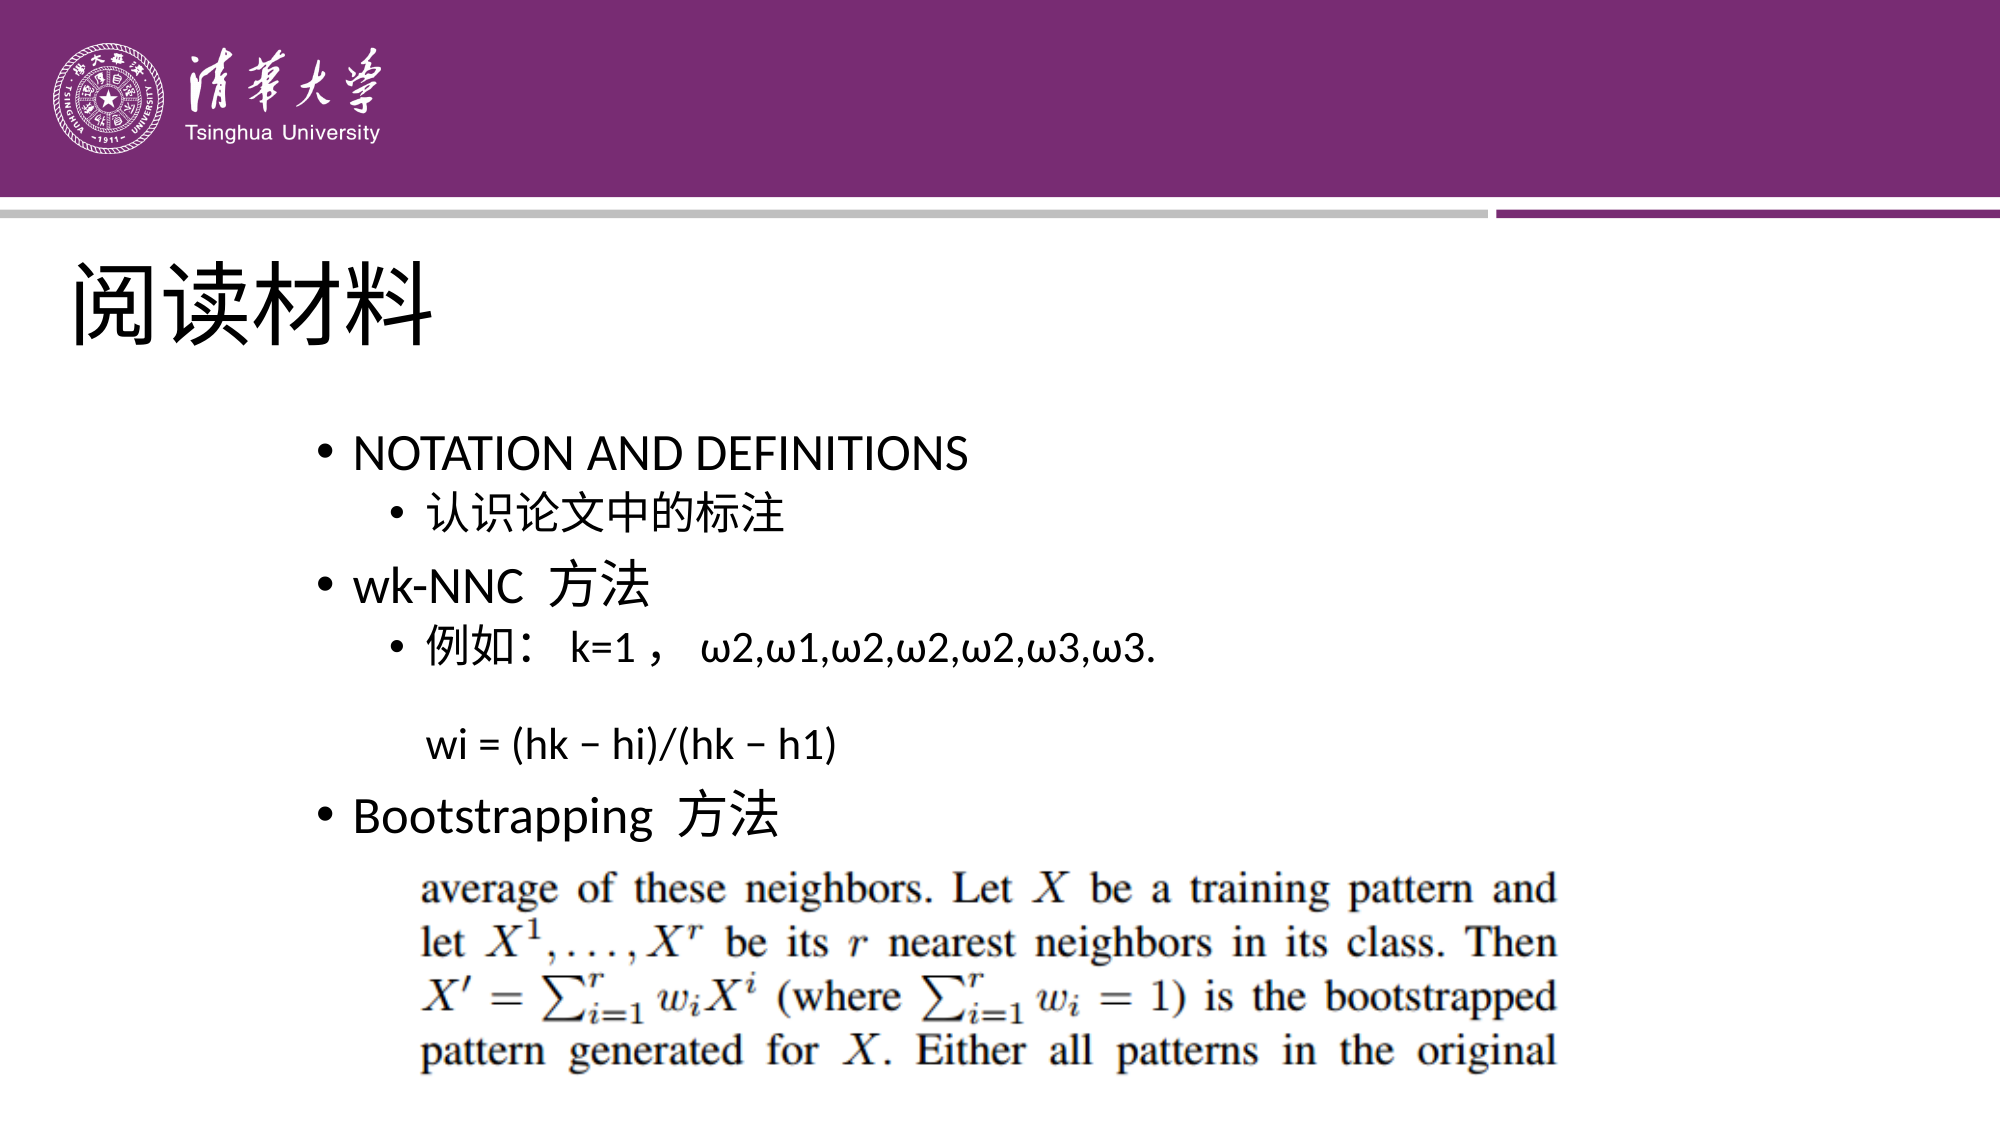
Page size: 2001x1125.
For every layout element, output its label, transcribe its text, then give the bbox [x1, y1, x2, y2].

picture [419, 866, 1566, 1084]
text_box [0, 0, 2000, 219]
title 阅读材料 [53, 219, 1779, 418]
list NOTATION AND DEFINITIONS 认识论文中的标注 wk-NNC 方法 例如：k=1，ω2,ω1,ω2,ω2,ω2,ω3,ω3. wi = (hk − hi)/(hk − h1) Bootstrapping 方法 [301, 417, 1749, 1125]
